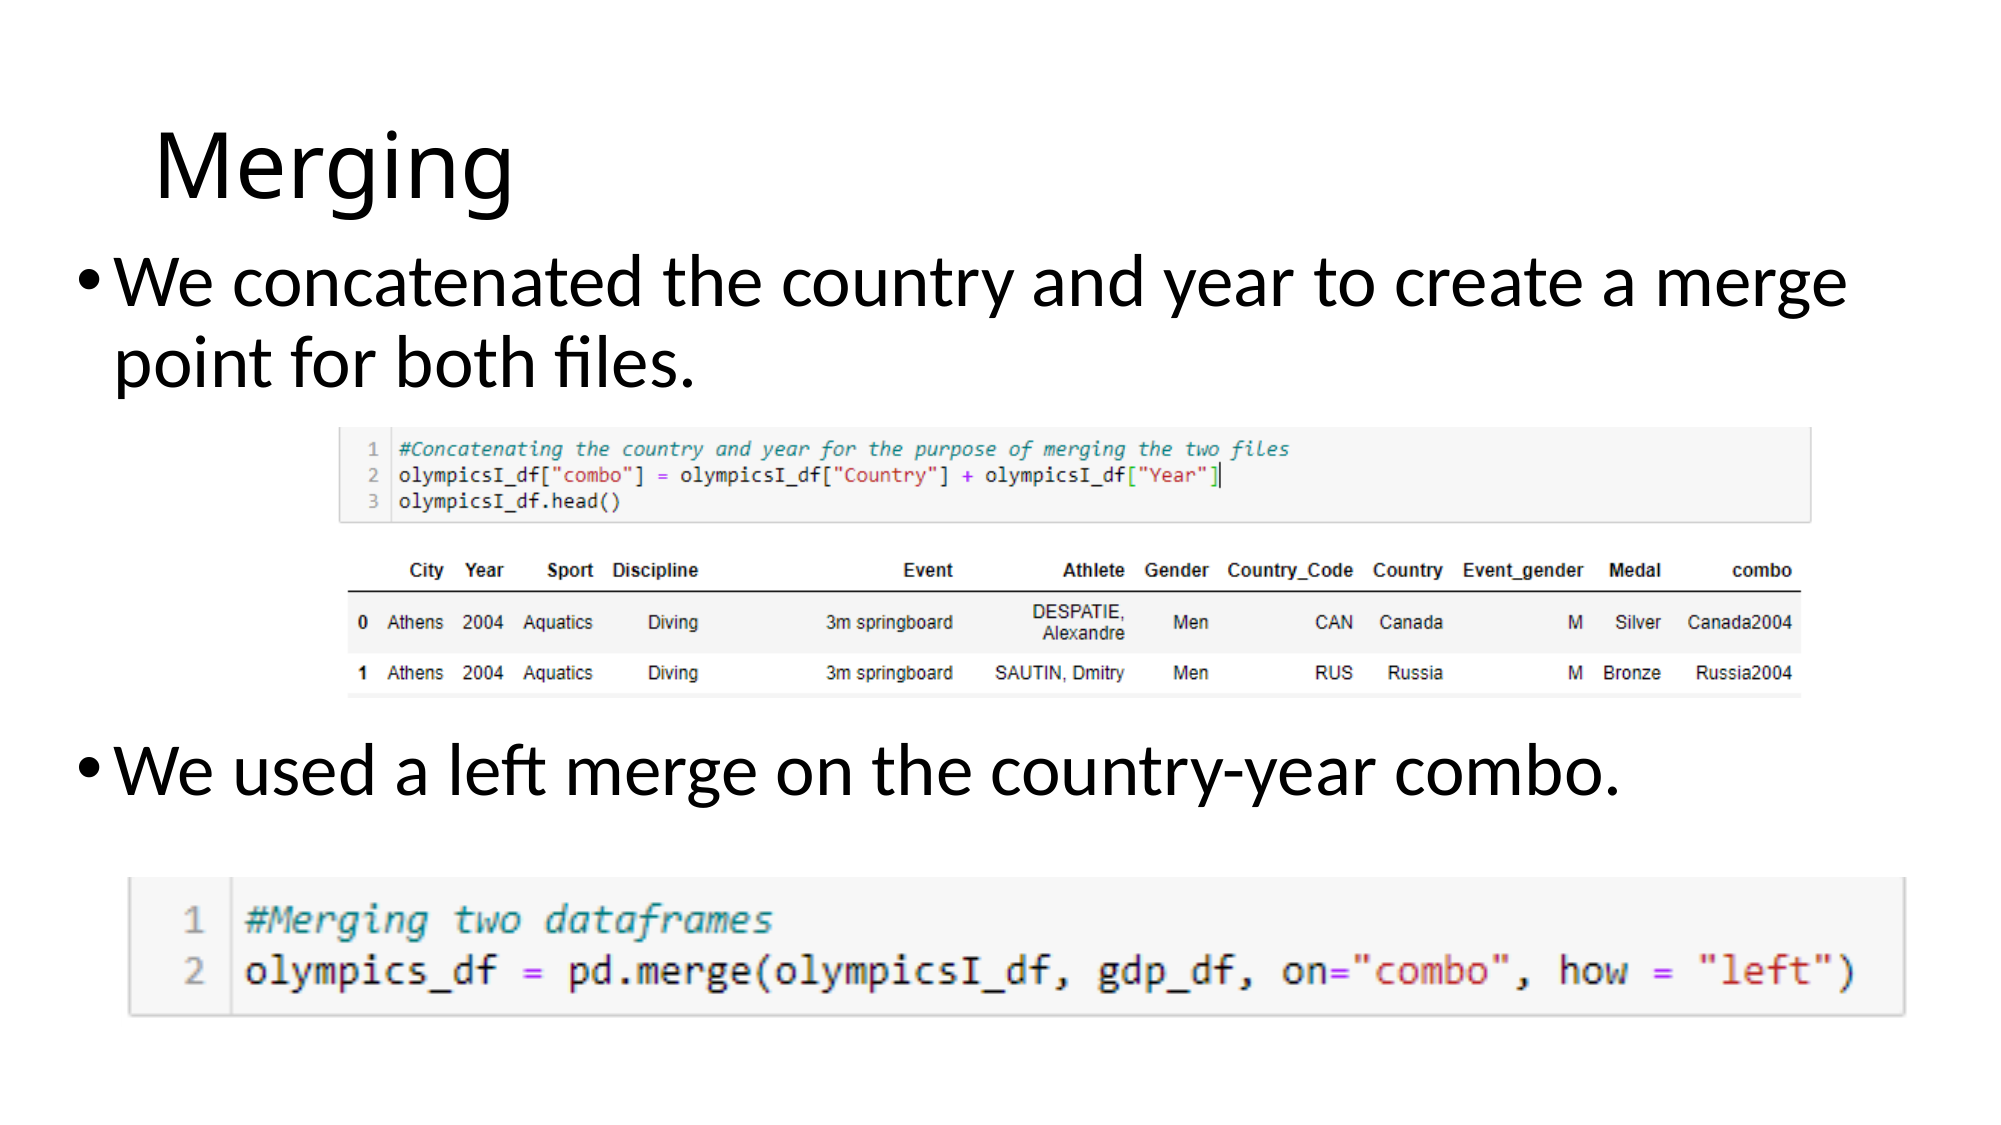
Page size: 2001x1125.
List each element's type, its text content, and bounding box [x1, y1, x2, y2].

picture [120, 877, 1913, 1027]
title Merging [137, 59, 1863, 234]
list We concatenated the country and year to create a merge point for both files. We used a left merge on the country-year combo. [61, 234, 2000, 1031]
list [336, 427, 1818, 698]
